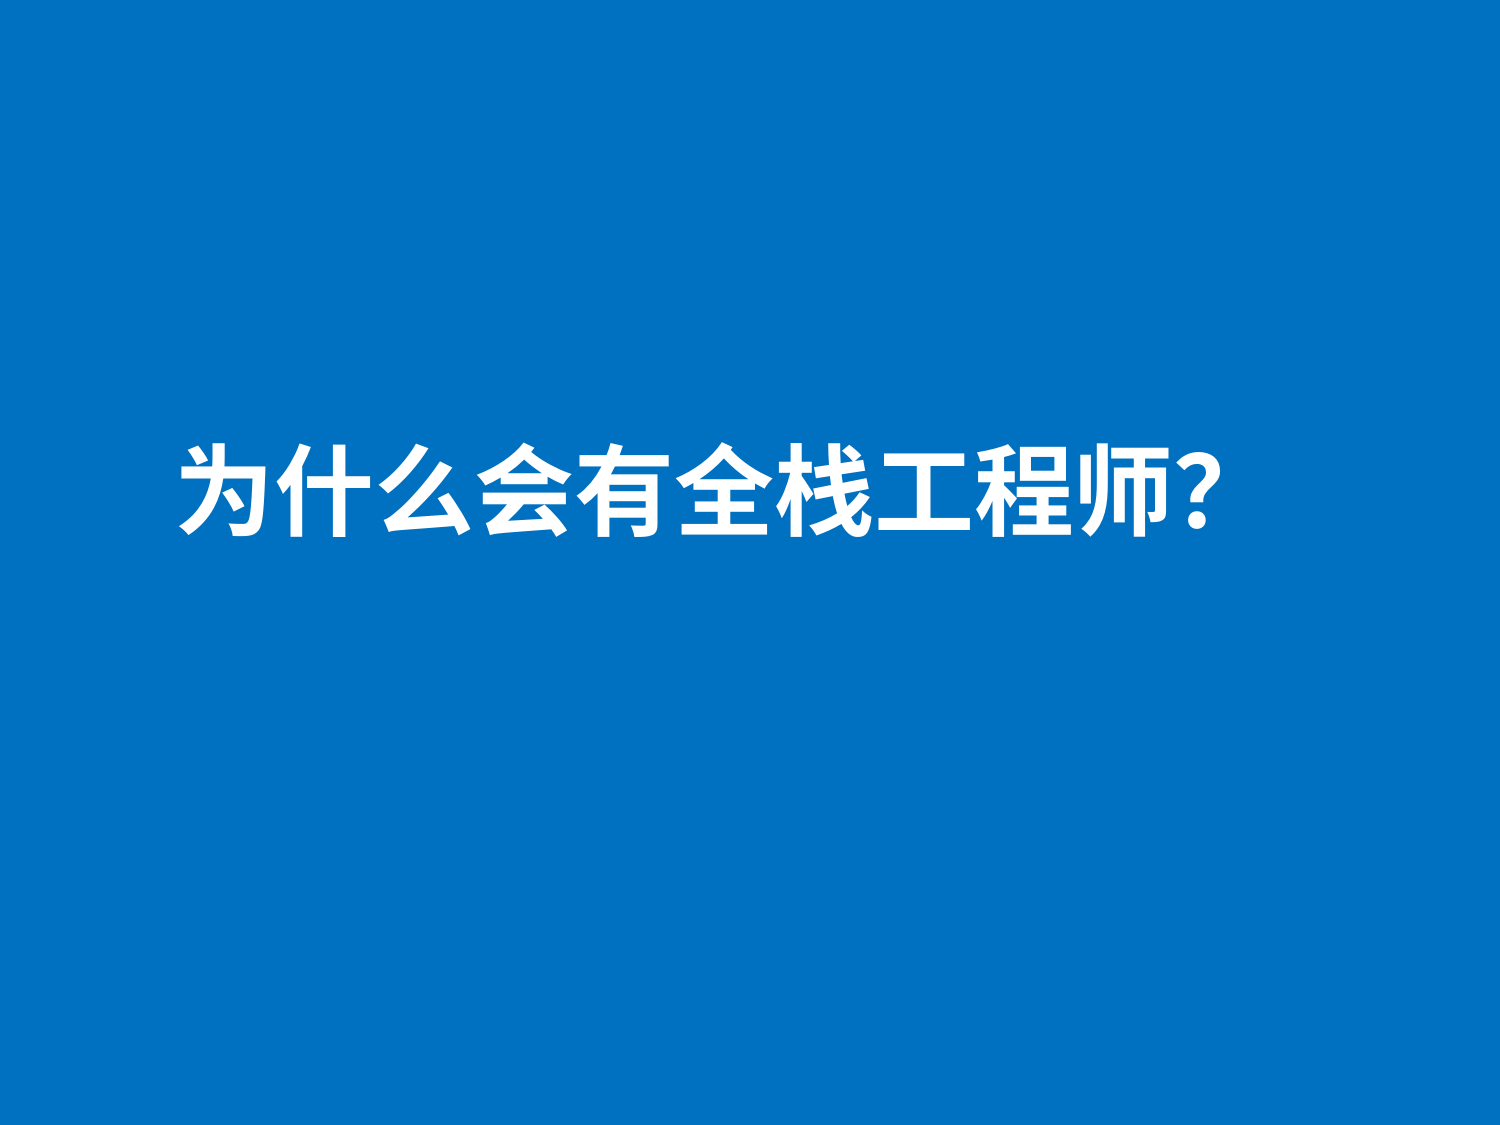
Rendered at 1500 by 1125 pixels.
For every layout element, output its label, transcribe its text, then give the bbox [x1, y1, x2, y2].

text_box 为什么会有全栈工程师？ [159, 420, 1247, 556]
